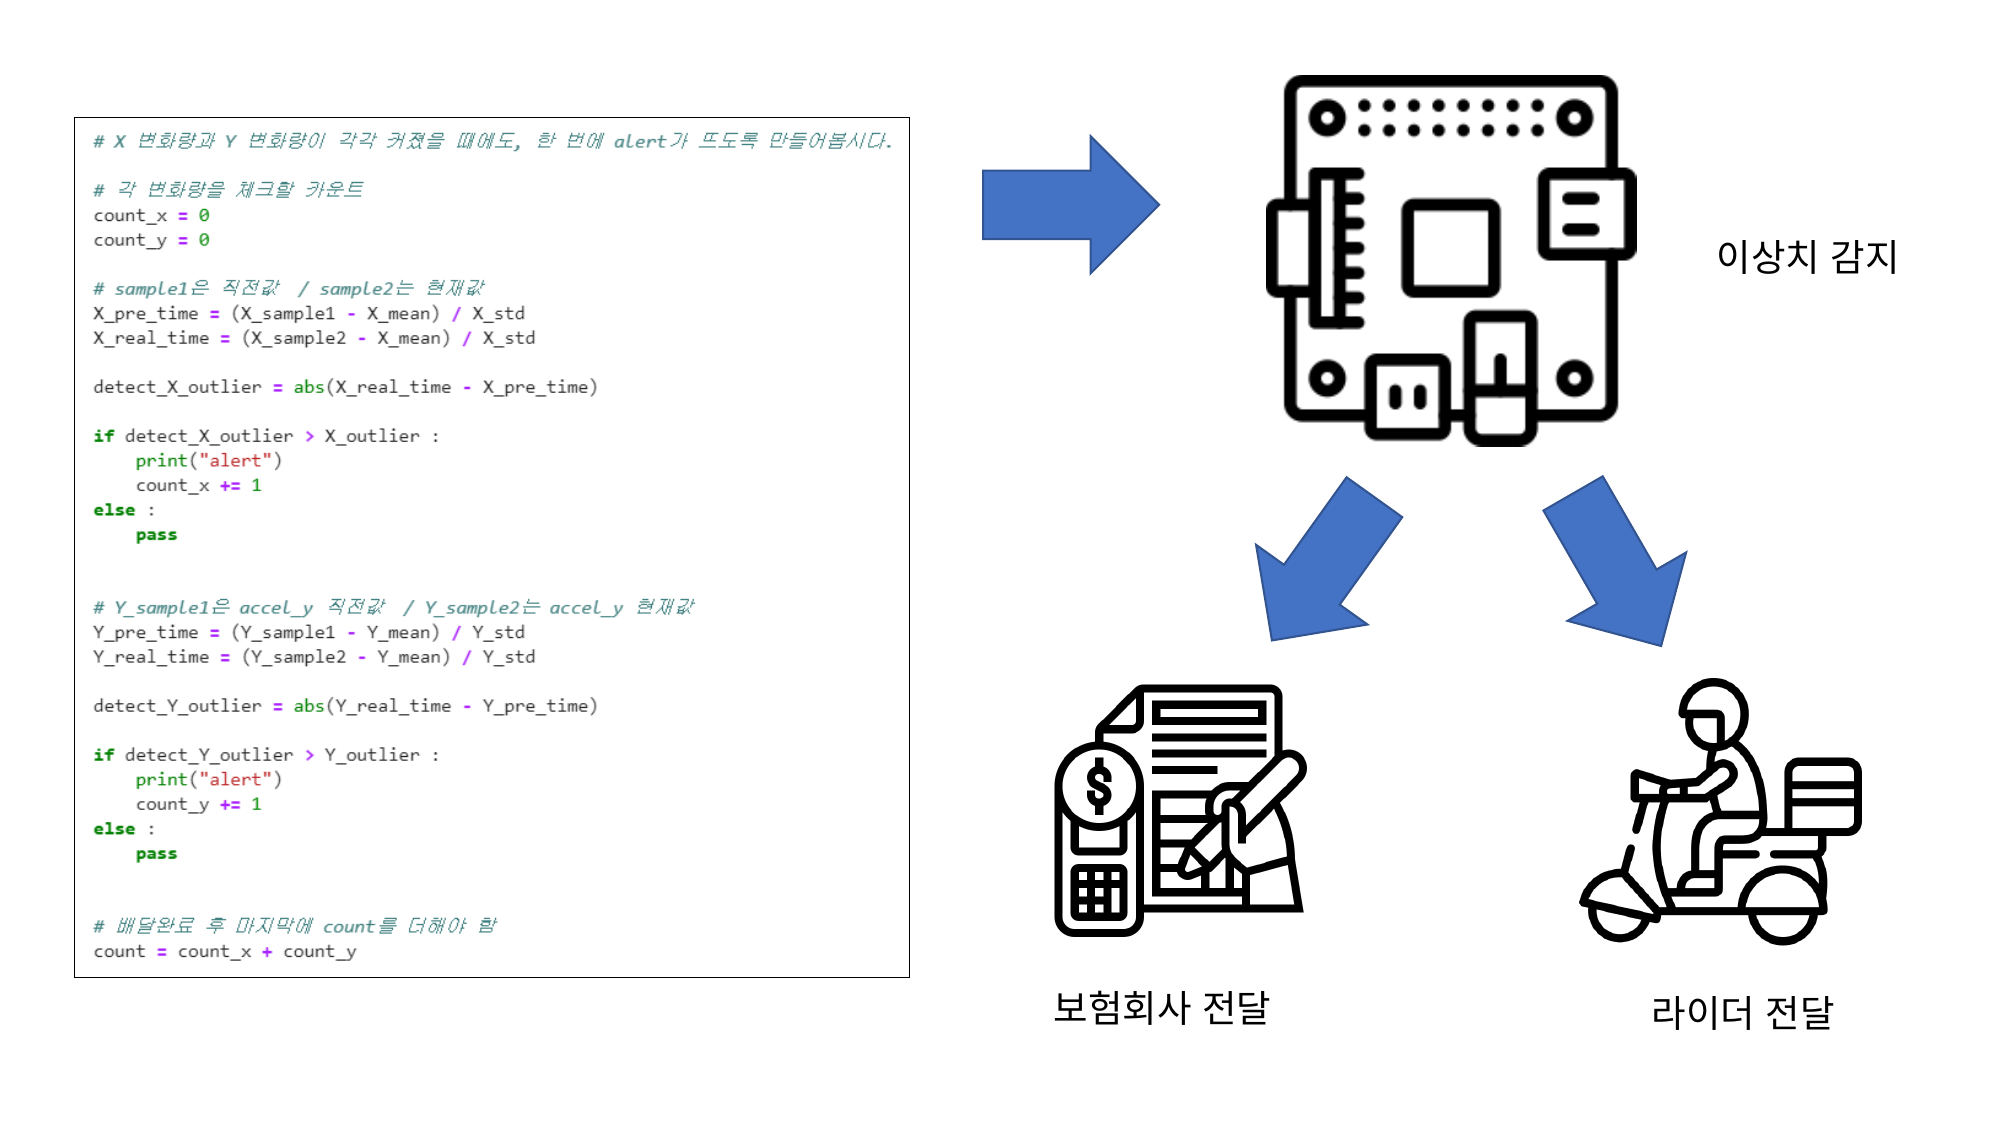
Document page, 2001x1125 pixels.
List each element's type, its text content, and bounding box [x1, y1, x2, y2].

text_box 라이더 전달 [1636, 983, 1875, 1043]
picture [74, 117, 910, 978]
picture [1050, 680, 1311, 941]
text_box 보험회사 전달 [1039, 977, 1324, 1038]
text_box 이상치 감지 [1702, 226, 1937, 287]
picture [1579, 670, 1862, 953]
text_box [982, 133, 1161, 276]
text_box [1254, 475, 1404, 642]
text_box [1542, 474, 1688, 648]
picture [1266, 75, 1637, 447]
